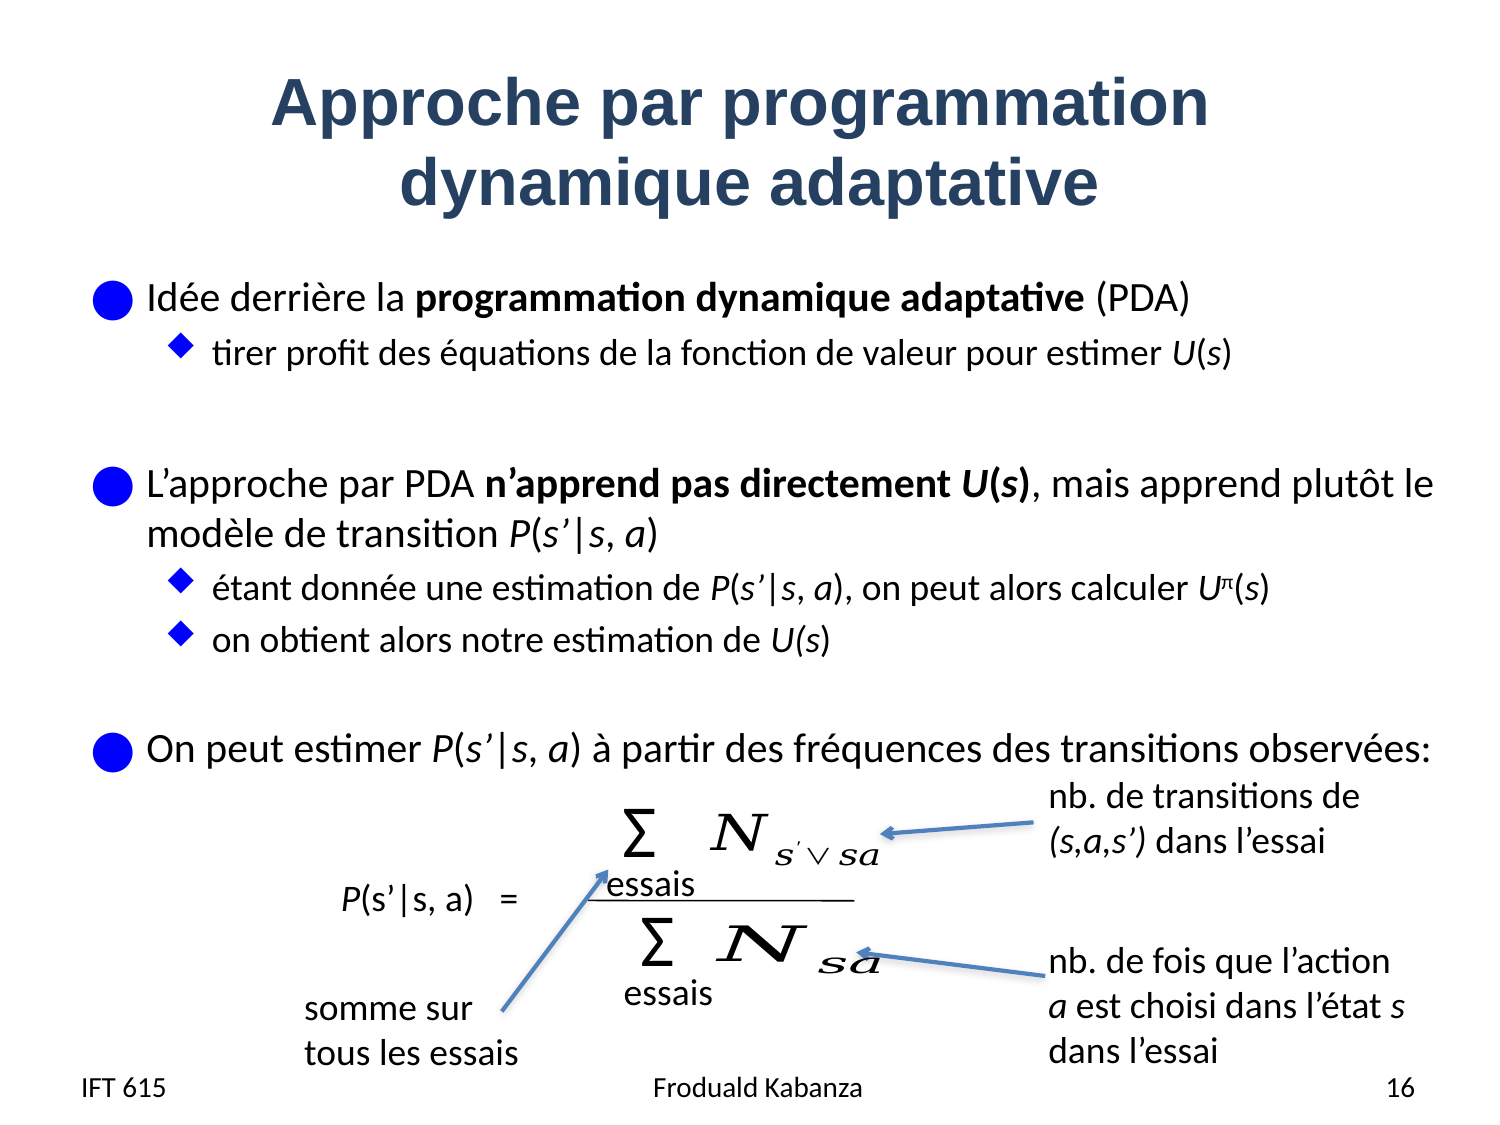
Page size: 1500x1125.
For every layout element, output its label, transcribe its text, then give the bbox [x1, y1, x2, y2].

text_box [501, 869, 609, 1012]
text_box nb. de transitions de (s,a,s’) dans l’essai [1033, 763, 1388, 868]
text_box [324, 774, 881, 1022]
slide_number IFT 615 [66, 1056, 356, 1117]
slide_number 16 [1080, 1056, 1431, 1117]
text_box somme sur tous les essais [289, 976, 585, 1081]
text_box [879, 822, 1034, 835]
text_box nb. de fois que l’action a est choisi dans l’état s dans l’essai [1033, 928, 1424, 1079]
footer Froduald Kabanza [520, 1056, 996, 1117]
title Approche par programmation dynamique adaptative [75, 45, 1425, 233]
list Idée derrière la programmation dynamique adaptative (PDA) tirer profit des équations de la fonction de valeur pour estimer U(s) L’approche par PDA n’apprend pas directement U(s), mais apprend plutôt le modèle de transition P(s’|s, a) étant donnée une estimation de P(s’|s, a), on peut alors calculer Uπ(s) on obtient alors notre estimation de U(s) On peut estimer P(s’|s, a) à partir des fréquences des transitions observées: [75, 262, 1459, 1081]
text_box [855, 952, 1046, 977]
